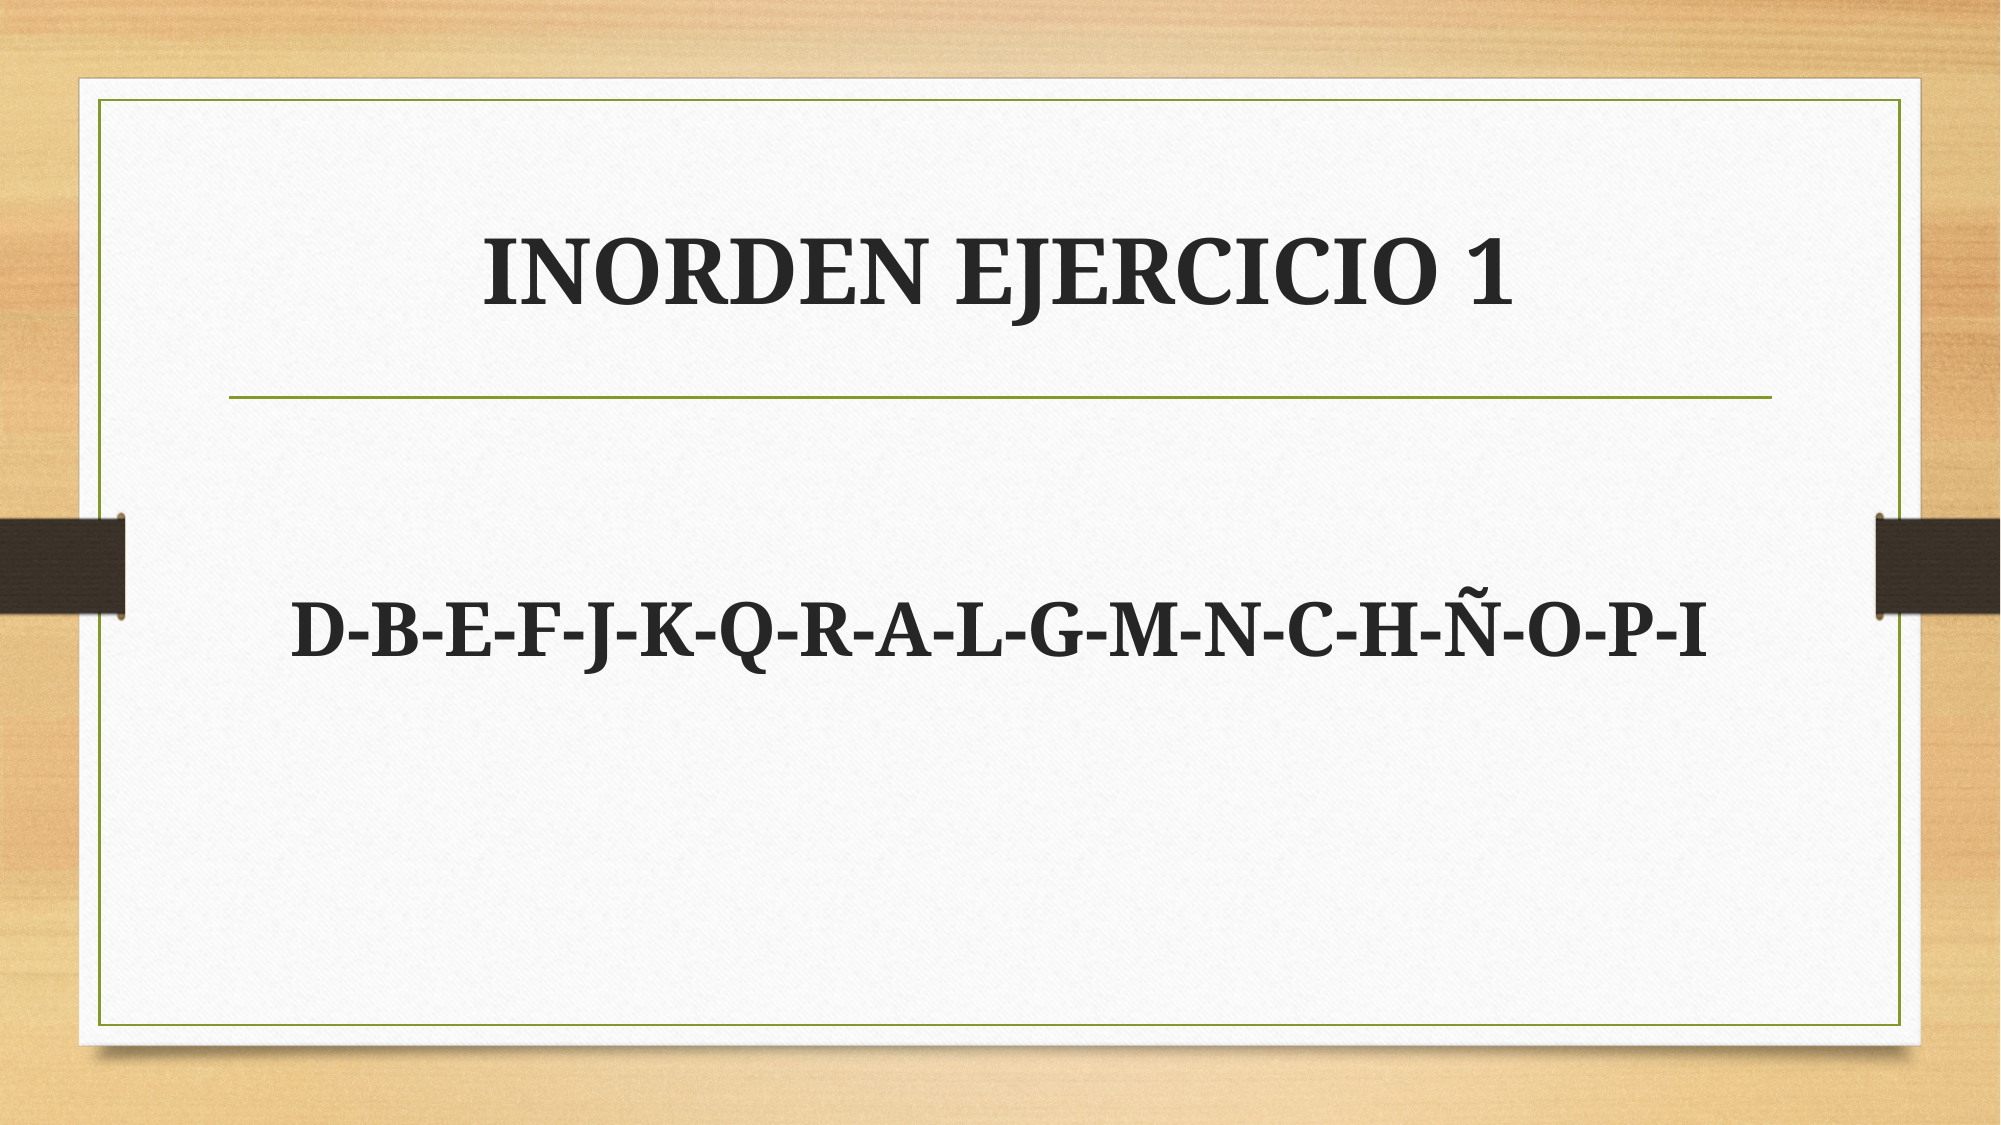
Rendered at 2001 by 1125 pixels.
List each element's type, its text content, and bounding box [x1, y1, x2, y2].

picture [0, 0, 2001, 1125]
text_box D-B-E-F-J-K-Q-R-A-L-G-M-N-C-H-Ñ-O-P-I [212, 519, 1788, 734]
title INORDEN EJERCICIO 1 [212, 161, 1788, 375]
